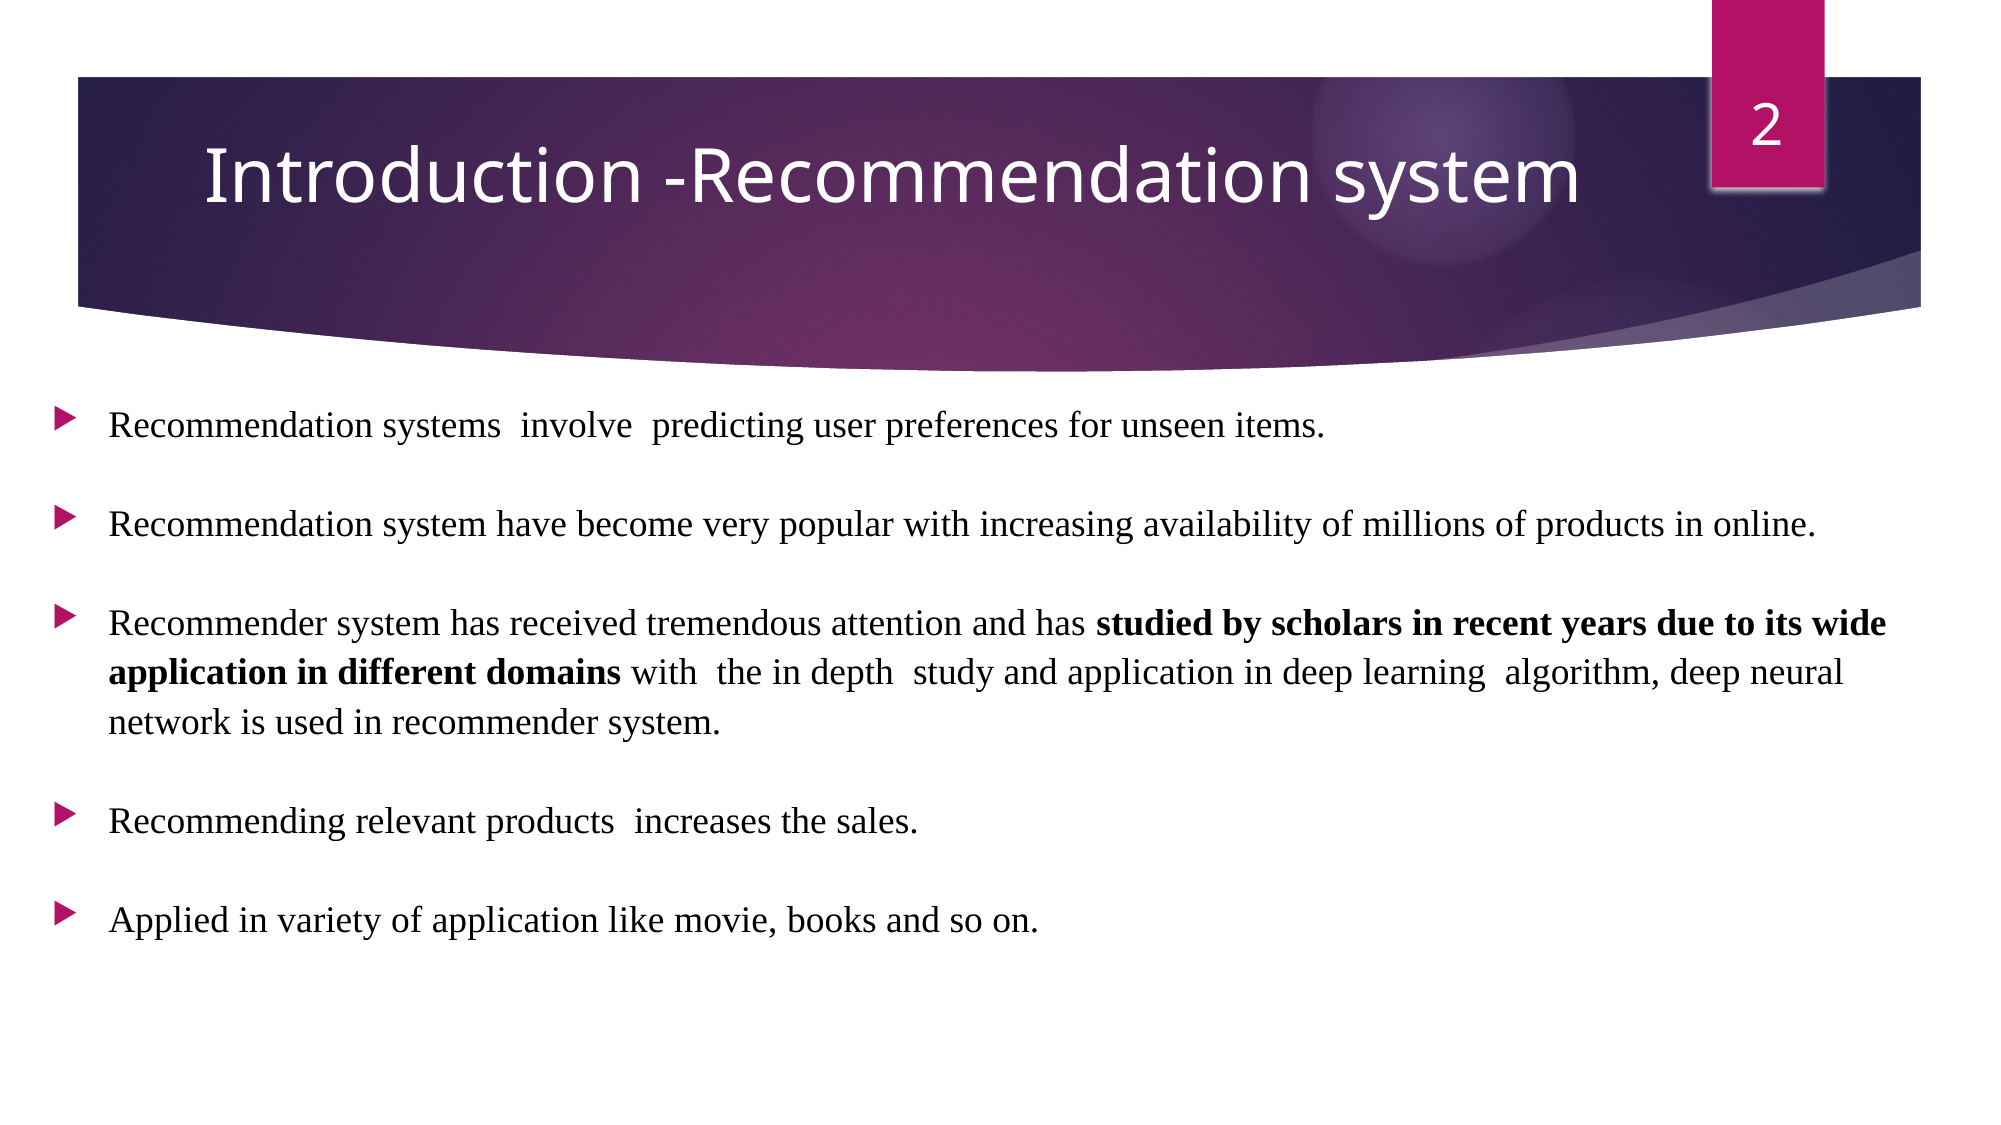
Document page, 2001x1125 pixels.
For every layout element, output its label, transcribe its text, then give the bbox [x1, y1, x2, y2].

slide_number 2 [1698, 48, 1836, 175]
list Recommendation systems involve predicting user preferences for unseen items. Recommendation system have become very popular with increasing availability of millions of products in online. Recommender system has received tremendous attention and has studied by scholars in recent years due to its wide application in different domains with the in depth study and application in deep learning algorithm, deep neural network is used in recommender system. Recommending relevant products increases the sales. Applied in variety of application like movie, books and so on. [36, 293, 1957, 1125]
title Introduction -Recommendation system [189, 159, 1627, 276]
